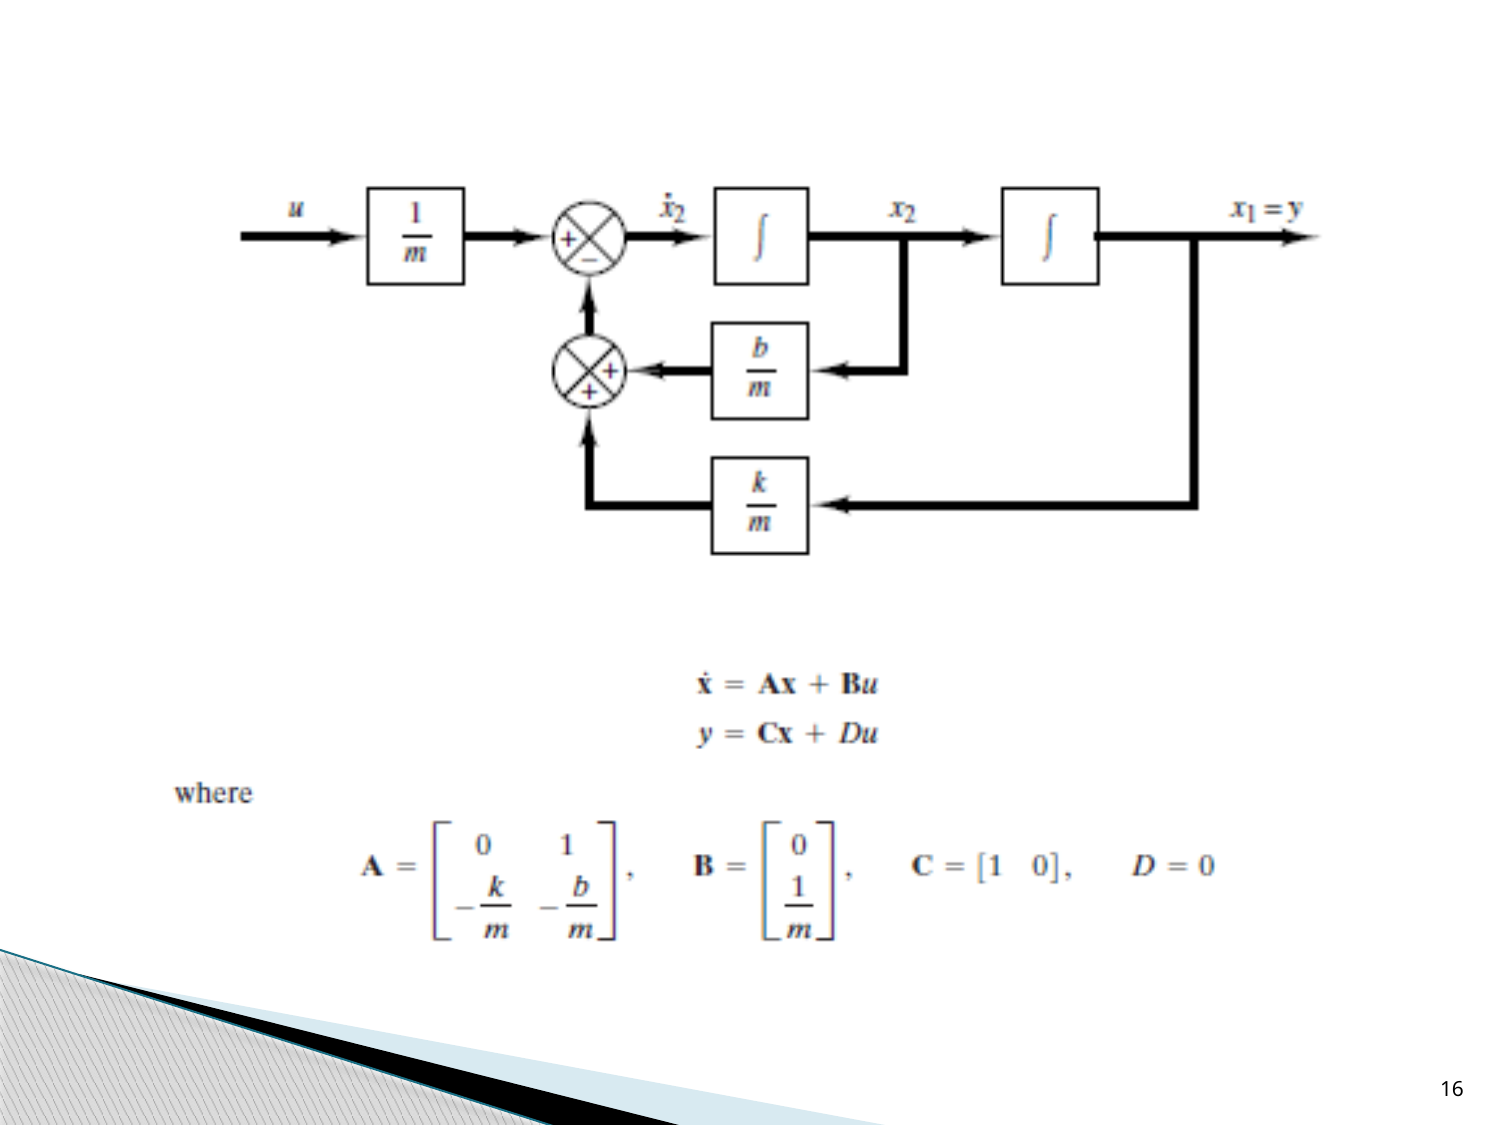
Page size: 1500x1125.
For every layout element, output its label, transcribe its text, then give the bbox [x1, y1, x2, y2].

picture [135, 656, 1462, 979]
picture [110, 136, 1434, 599]
slide_number 16 [1418, 1051, 1479, 1112]
